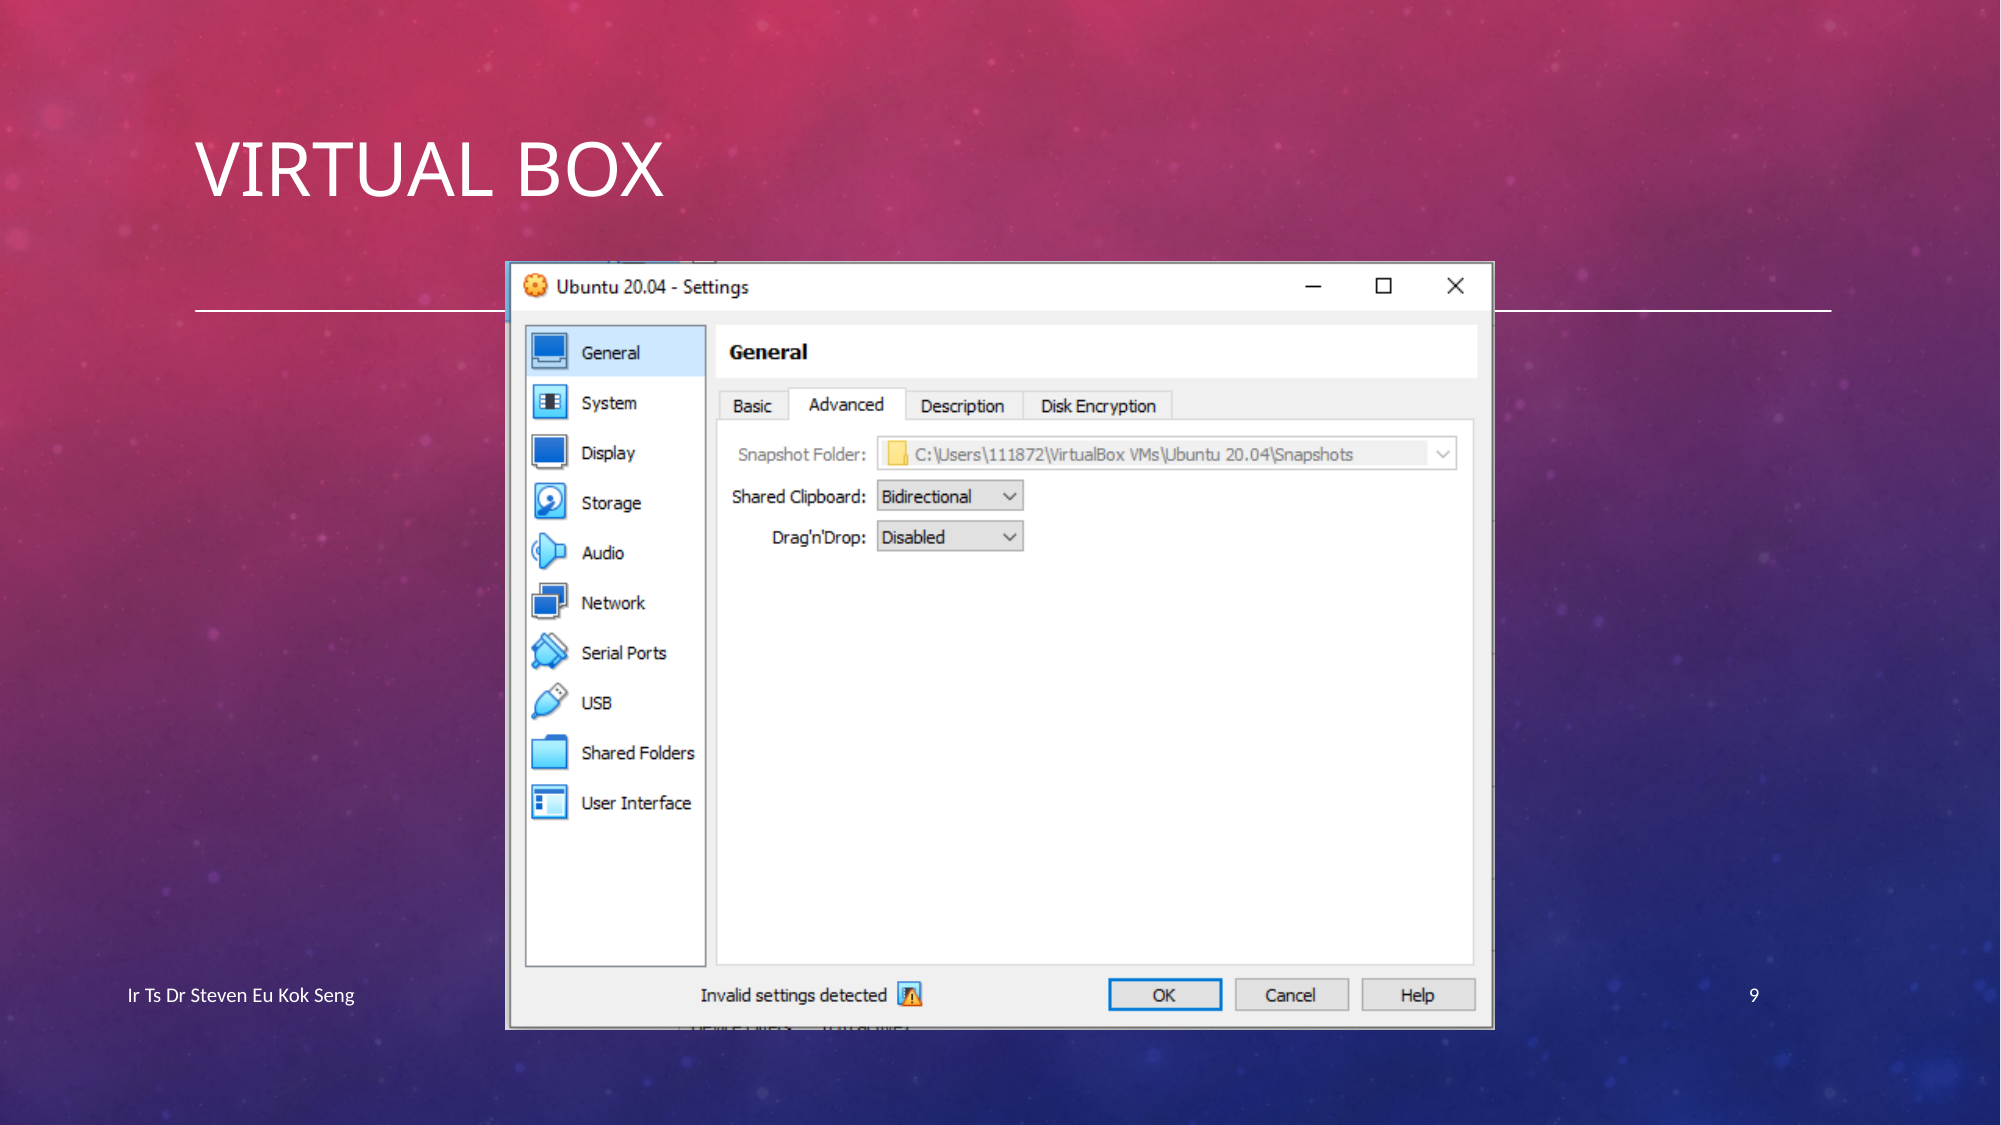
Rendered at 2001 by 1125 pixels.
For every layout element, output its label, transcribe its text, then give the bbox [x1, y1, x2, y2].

picture [0, 0, 2001, 1125]
footer Ir Ts Dr Steven Eu Kok Seng [112, 963, 499, 1025]
title Virtual box [180, 47, 1830, 285]
slide_number 9 [1684, 963, 1775, 1025]
